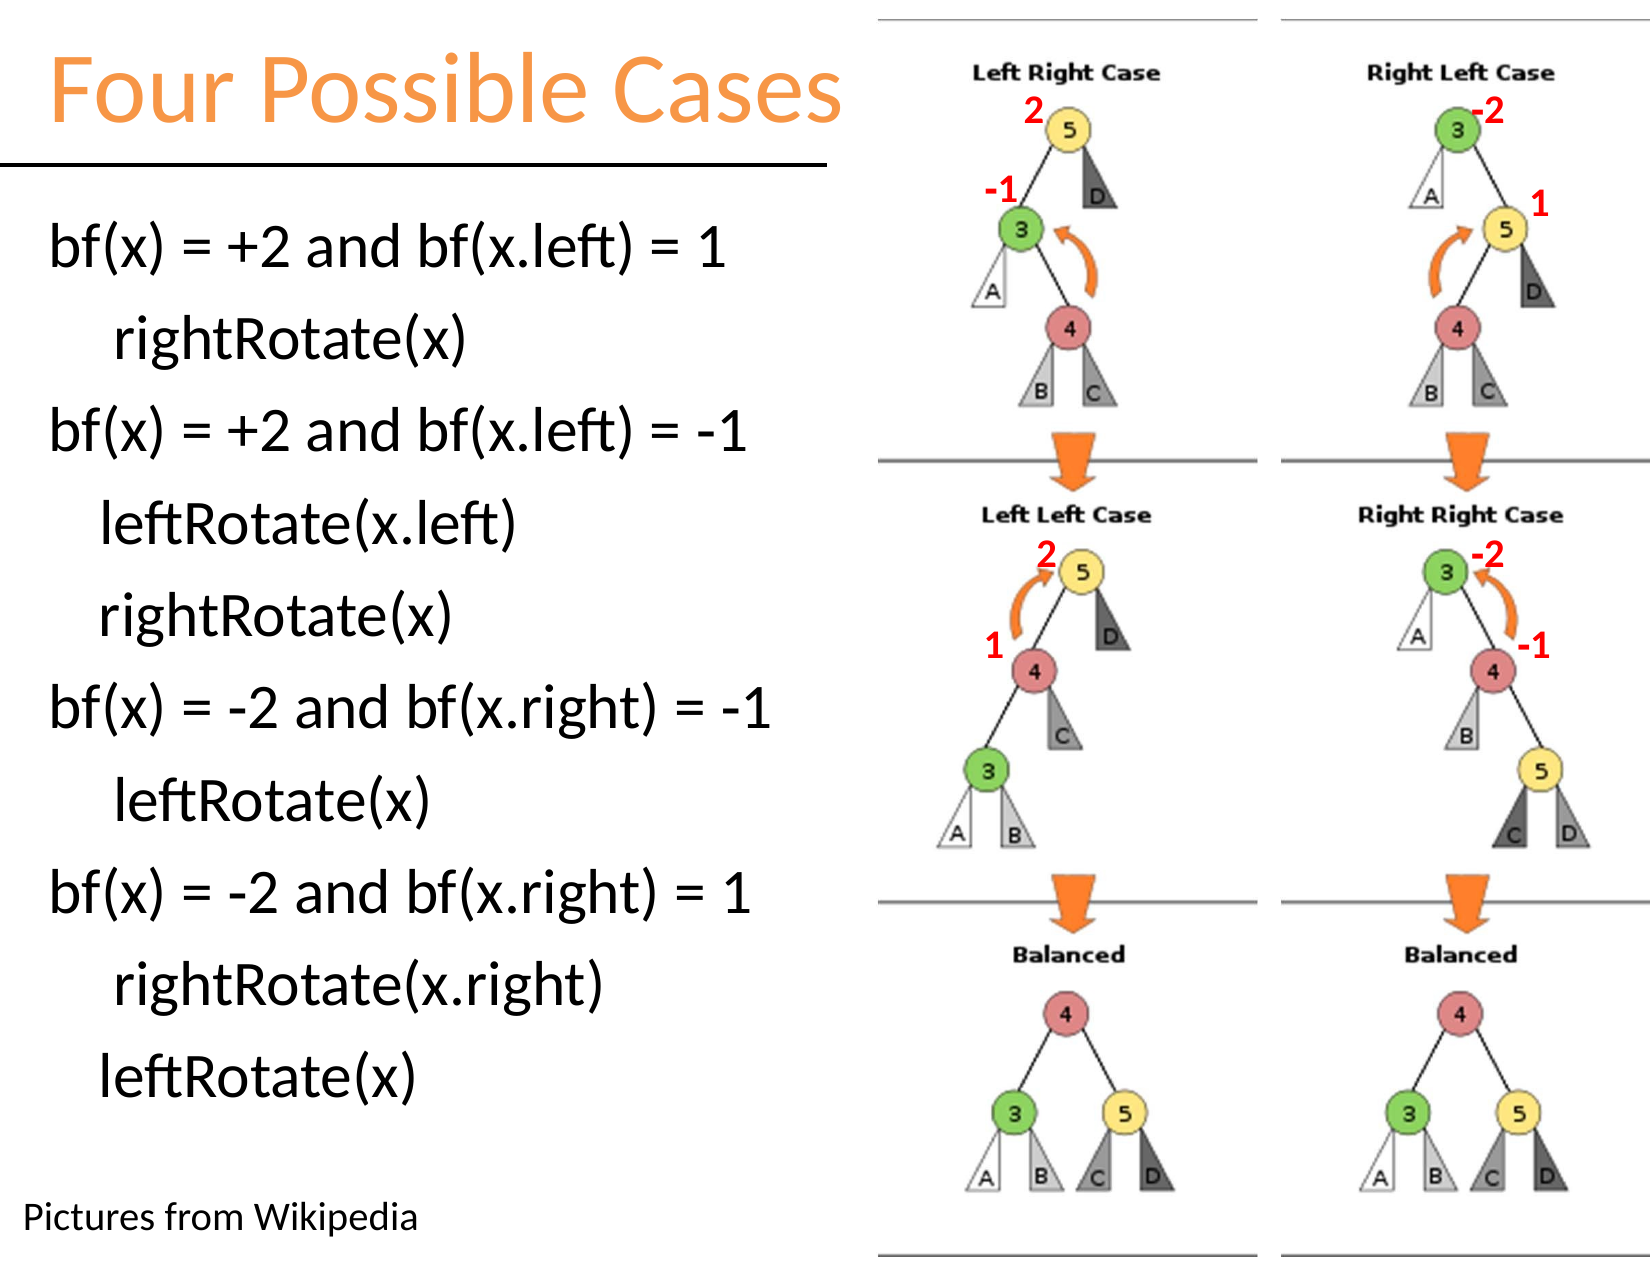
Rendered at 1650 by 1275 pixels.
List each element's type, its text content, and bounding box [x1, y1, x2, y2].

text_box 1 [1527, 175, 1553, 225]
text_box bf(x) = +2 and bf(x.left) = 1 rightRotate(x) bf(x) = +2 and bf(x.left) = ‐1 [46, 187, 761, 465]
text_box leftRotate(x.left) [97, 480, 529, 558]
text_box Pictures from Wikipedia [20, 1189, 427, 1239]
text_box ‐2 [1469, 526, 1507, 576]
text_box 2 [1034, 526, 1060, 576]
text_box 1 [981, 617, 1007, 667]
text_box ‐1 [982, 161, 1021, 211]
text_box rightRotate(x) bf(x) = ‐2 and bf(x.right) = ‐1 leftRotate(x) bf(x) = ‐2 and bf(x.right) = 1 rightRotate(x.right) leftRotate(x) [46, 573, 783, 1111]
title Four Possible Cases [46, 21, 1604, 234]
text_box [876, 234, 1258, 1257]
text_box [1280, 18, 1650, 1257]
text_box ‐1 [1515, 617, 1553, 667]
text_box 2 [1021, 83, 1047, 133]
text_box ‐2 [1469, 83, 1507, 133]
